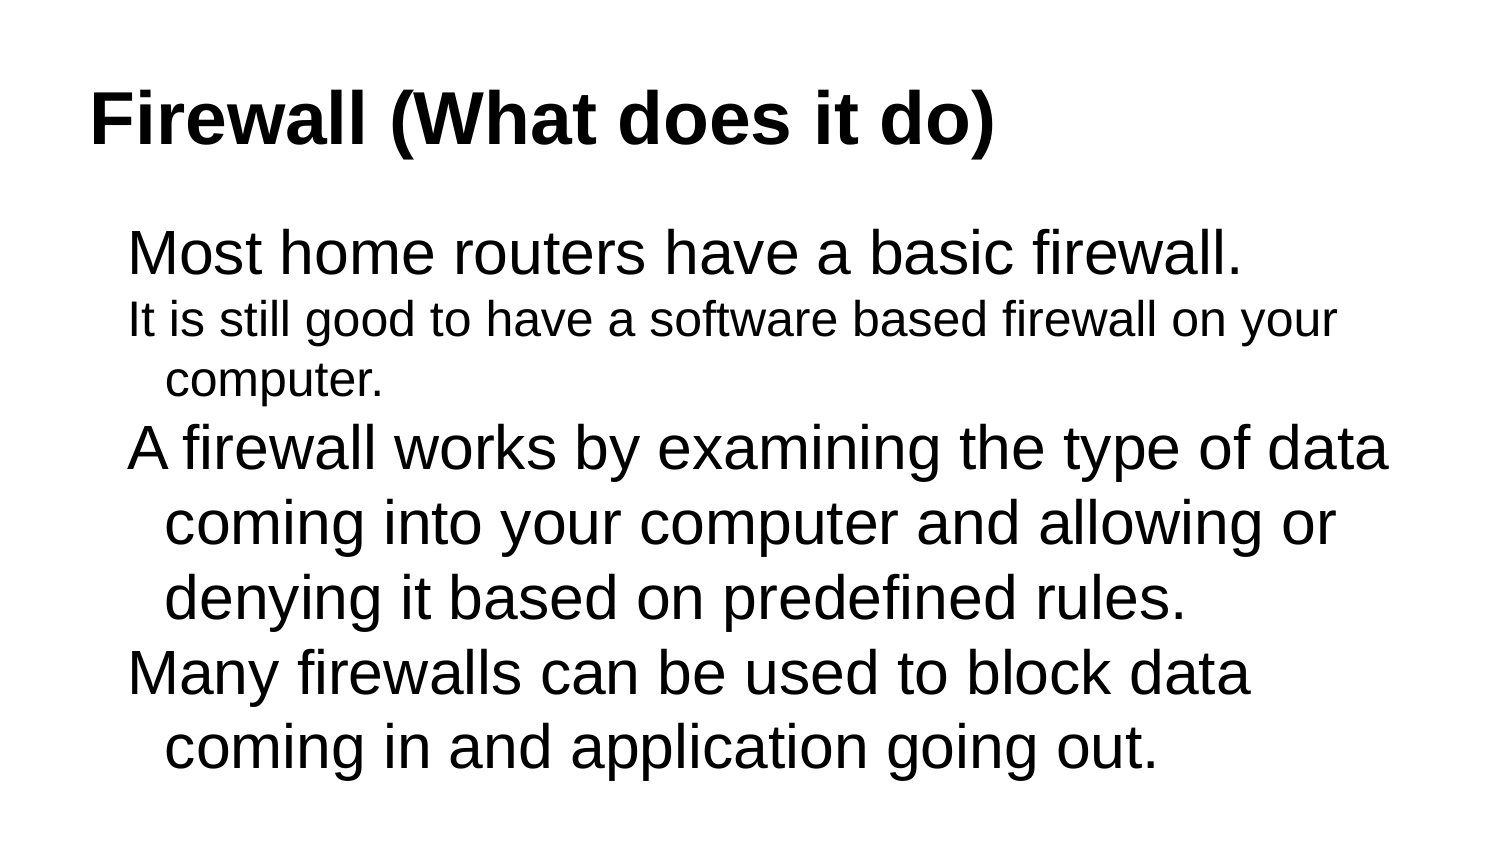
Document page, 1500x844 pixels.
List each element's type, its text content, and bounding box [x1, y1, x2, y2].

text_box Most home routers have a basic firewall. It is still good to have a software based firewall on your computer. A firewall works by examining the type of data coming into your computer and allowing or denying it based on predefined rules. Many firewalls can be used to block data coming in and application going out. [75, 196, 1425, 808]
text_box Firewall (What does it do) [75, 33, 1425, 175]
